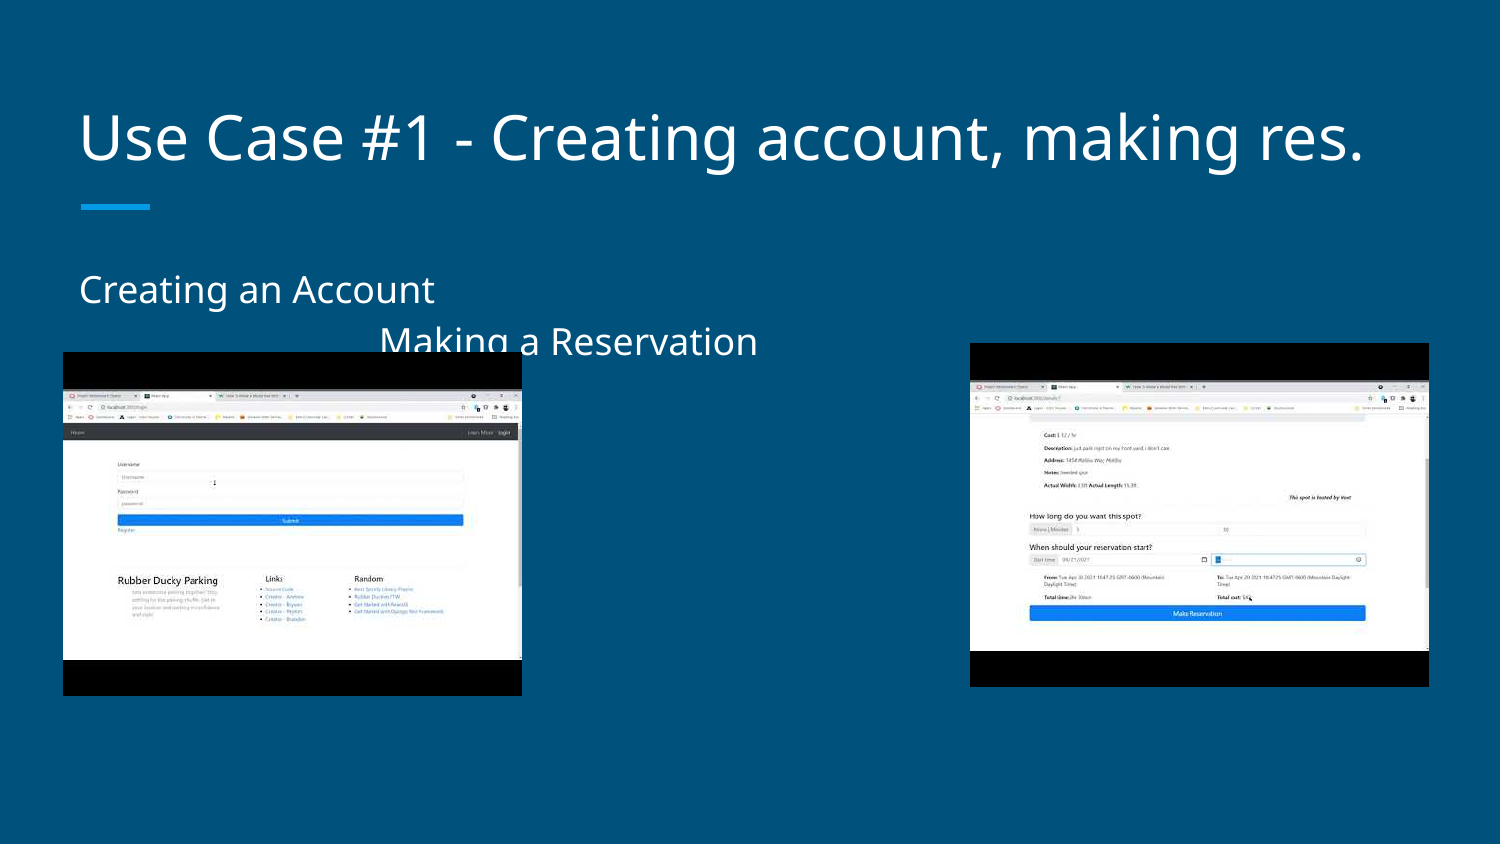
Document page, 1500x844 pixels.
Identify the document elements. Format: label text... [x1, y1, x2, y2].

list Creating an Account Making a Reservation [63, 244, 1437, 750]
picture [971, 344, 1428, 686]
title Use Case #1 - Creating account, making res. [63, 75, 1437, 188]
picture [64, 352, 521, 695]
